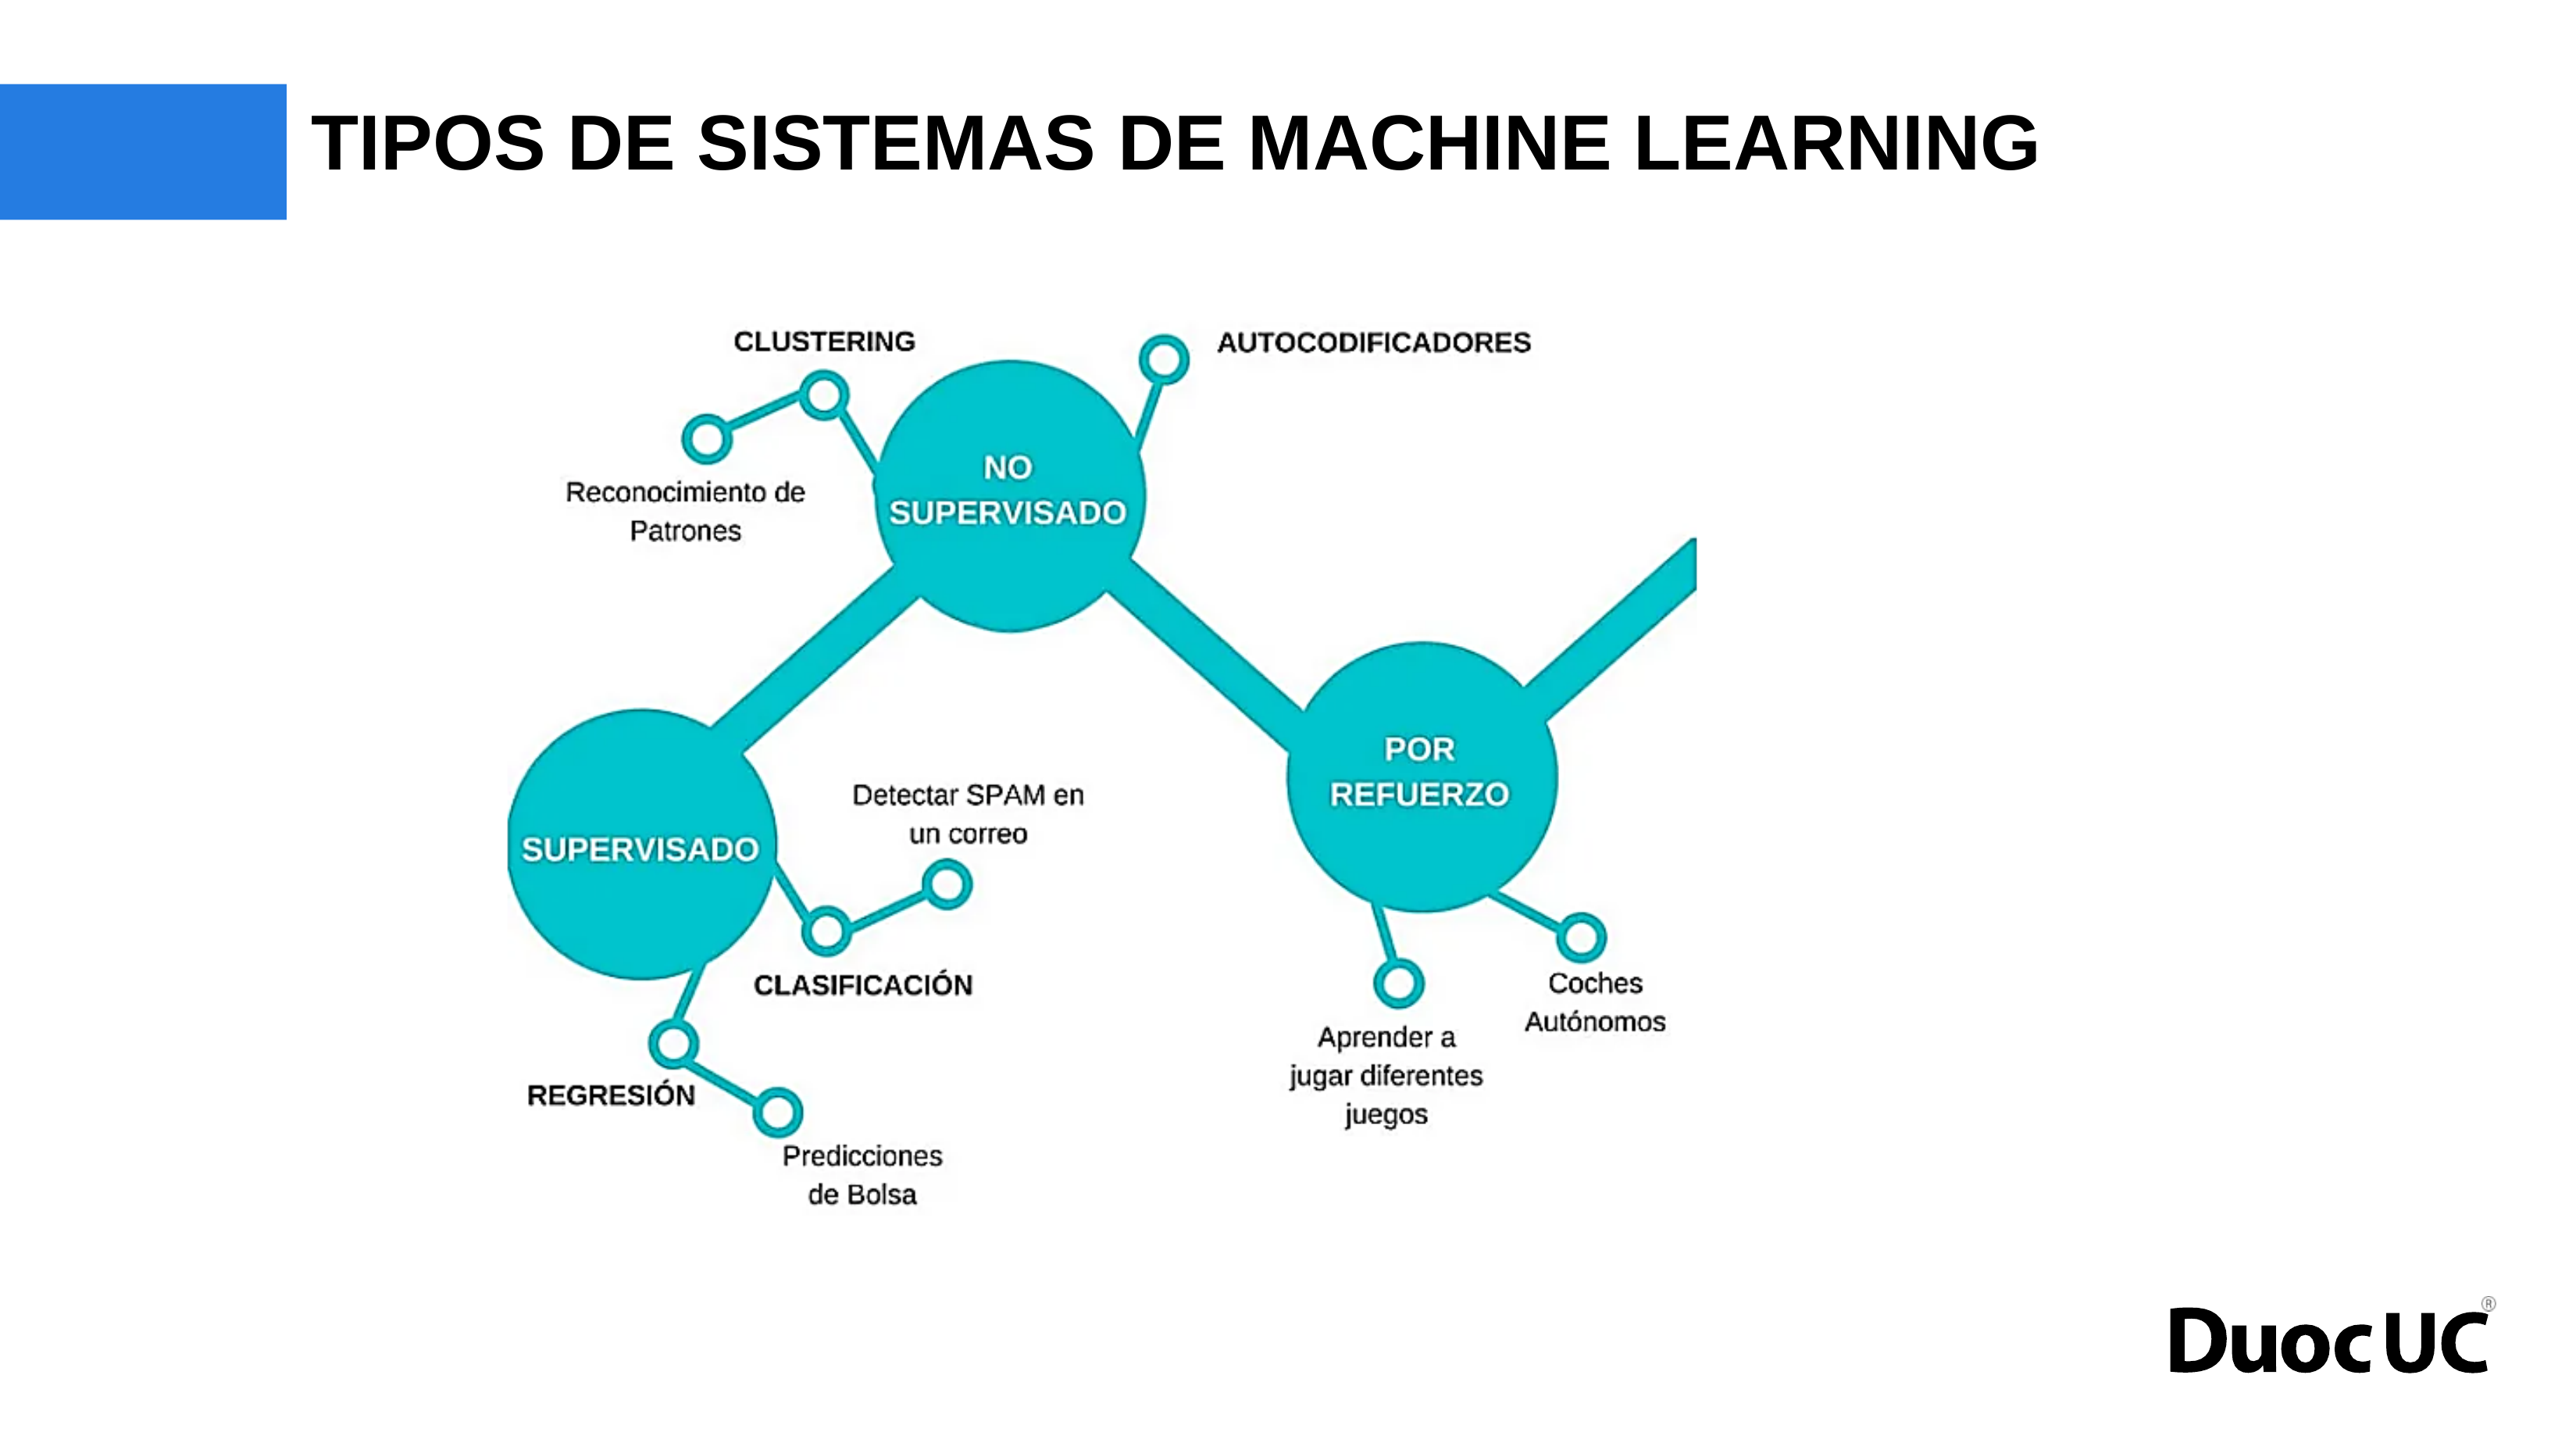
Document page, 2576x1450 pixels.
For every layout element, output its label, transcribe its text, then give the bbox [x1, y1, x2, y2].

picture [2481, 1296, 2496, 1312]
picture [409, 284, 1757, 1228]
title TIPOS DE SISTEMAS DE MACHINE LEARNING [311, 91, 2489, 334]
